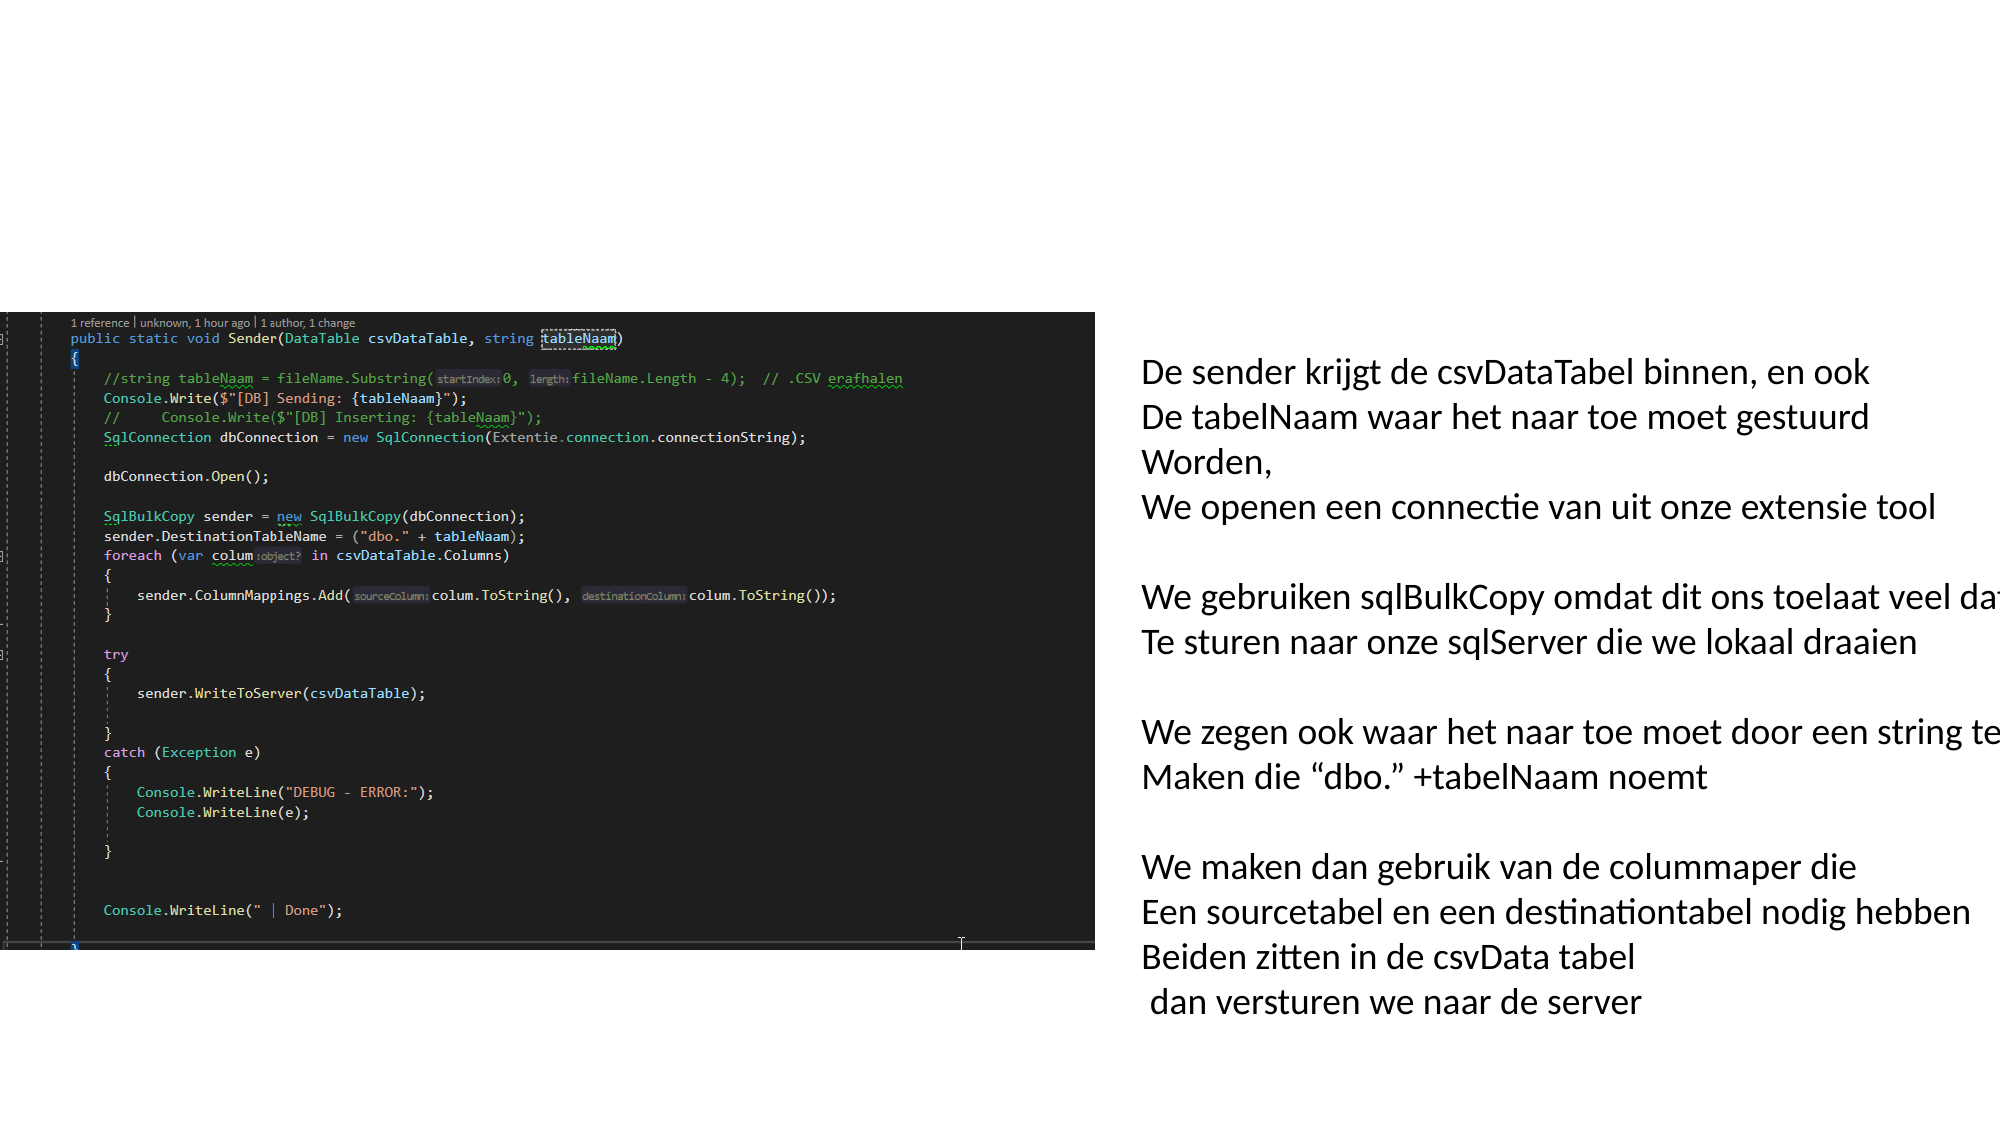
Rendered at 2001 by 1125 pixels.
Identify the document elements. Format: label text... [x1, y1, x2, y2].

text_box De sender krijgt de csvDataTabel binnen, en ook De tabelNaam waar het naar toe moet gestuurd Worden, We openen een connectie van uit onze extensie tool We gebruiken sqlBulkCopy omdat dit ons toelaat veel data Te sturen naar onze sqlServer die we lokaal draaien We zegen ook waar het naar toe moet door een string te Maken die “dbo.” +tabelNaam noemt We maken dan gebruik van de colummaper die Een sourcetabel en een destinationtabel nodig hebben Beiden zitten in de csvData tabel dan versturen we naar de server [1126, 339, 2000, 1075]
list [0, 312, 1095, 950]
